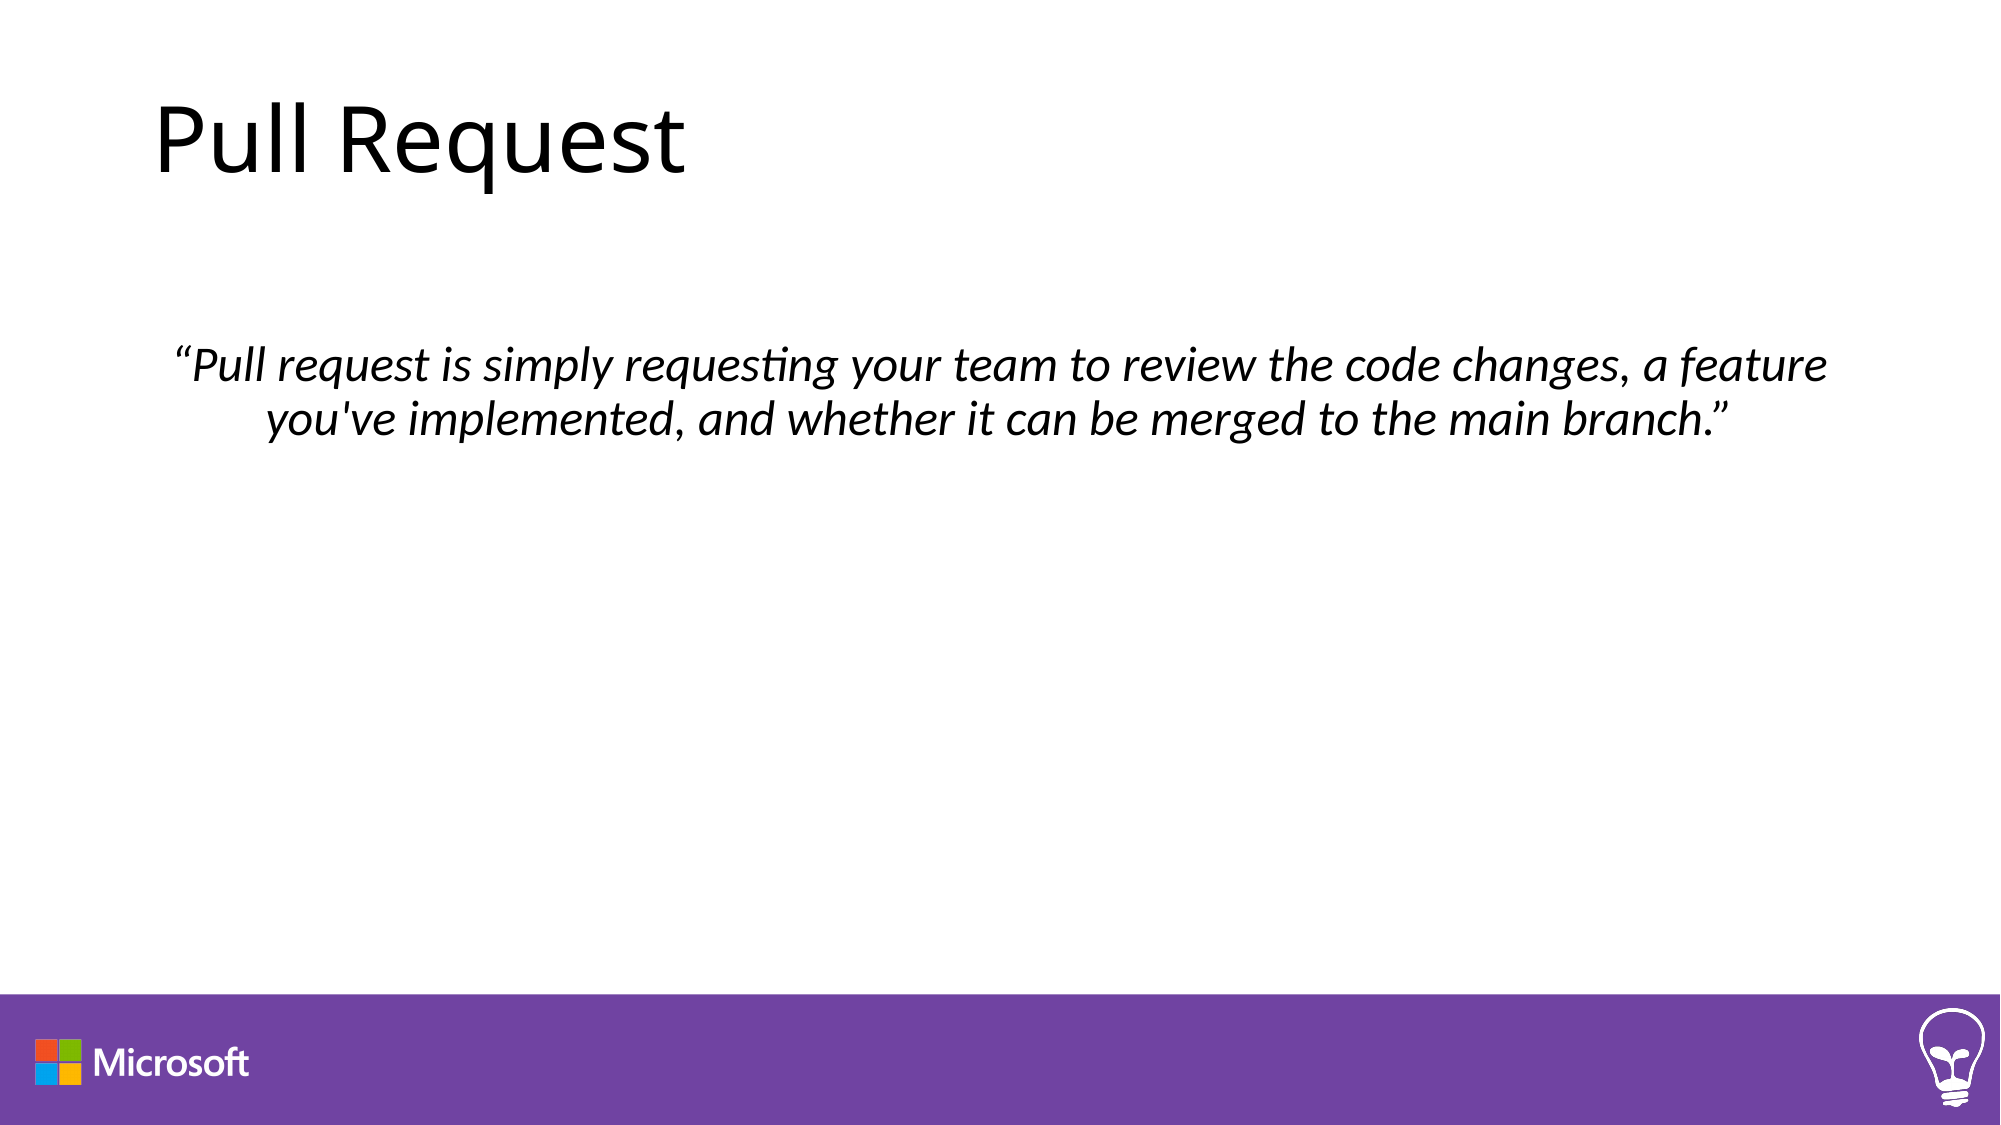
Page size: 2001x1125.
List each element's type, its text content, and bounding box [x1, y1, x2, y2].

picture [6, 1012, 278, 1112]
title Pull Request [137, 59, 1863, 225]
picture [1919, 1008, 1985, 1107]
list “Pull request is simply requesting your team to review the code changes, a feature you've implemented, and whether it can be merged to the main branch.” [137, 330, 1863, 1030]
